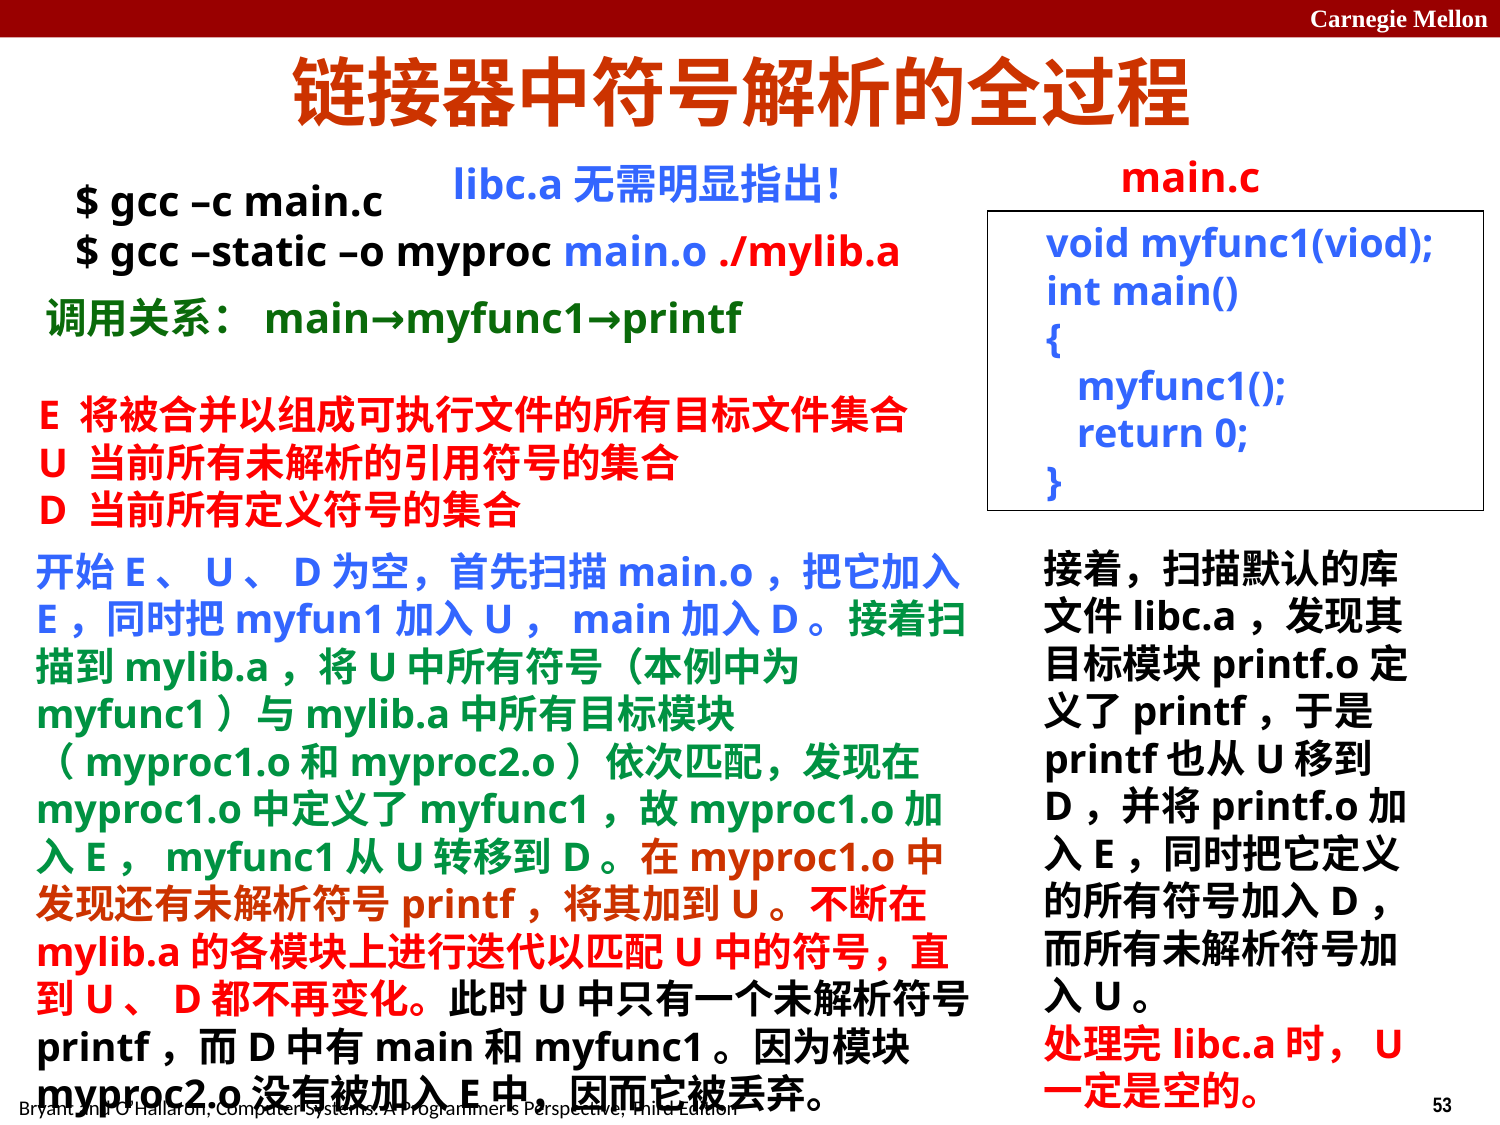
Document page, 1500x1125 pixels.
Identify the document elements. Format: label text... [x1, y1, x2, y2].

title 链接器中符号解析的全过程 [74, 44, 1426, 138]
text_box $ gcc –c main.c $ gcc –static –o myproc main.o ./mylib.a [60, 167, 956, 283]
text_box void myfunc1(viod); int main() { myfunc1(); return 0; } [987, 210, 1484, 511]
text_box main.c [1105, 143, 1344, 209]
text_box libc.a无需明显指出！ [438, 150, 884, 215]
text_box E 将被合并以组成可执行文件的所有目标文件集合 U 当前所有未解析的引用符号的集合 D 当前所有定义符号的集合 [23, 382, 925, 540]
text_box 开始E、U、D为空，首先扫描main.o，把它加入E，同时把myfun1加入U，main加入D。接着扫描到mylib.a，将U中所有符号（本例中为myfunc1）与mylib.a中所有目标模块（myproc1.o和myproc2.o）依次匹配，发现在myproc1.o中定义了myfunc1，故myproc1.o加入E，myfunc1从U转移到D。在myproc1.o中发现还有未解析符号printf，将其加到U。不断在mylib.a的各模块上进行迭代以匹配U中的符号，直到U、D都不再变化。此时U中只有一个未解析符号printf，而D中有main和myfunc1。因为模块myproc2.o没有被加入E中，因而它被丢弃。 [21, 539, 988, 1124]
text_box 调用关系：main→myfunc1→printf [30, 284, 867, 349]
text_box 接着，扫描默认的库文件libc.a，发现其目标模块printf.o定义了printf，于是printf也从U移到D，并将printf.o加入E，同时把它定义的所有符号加入D，而所有未解析符号加入U。 处理完libc.a时，U一定是空的。 [1029, 536, 1447, 1121]
